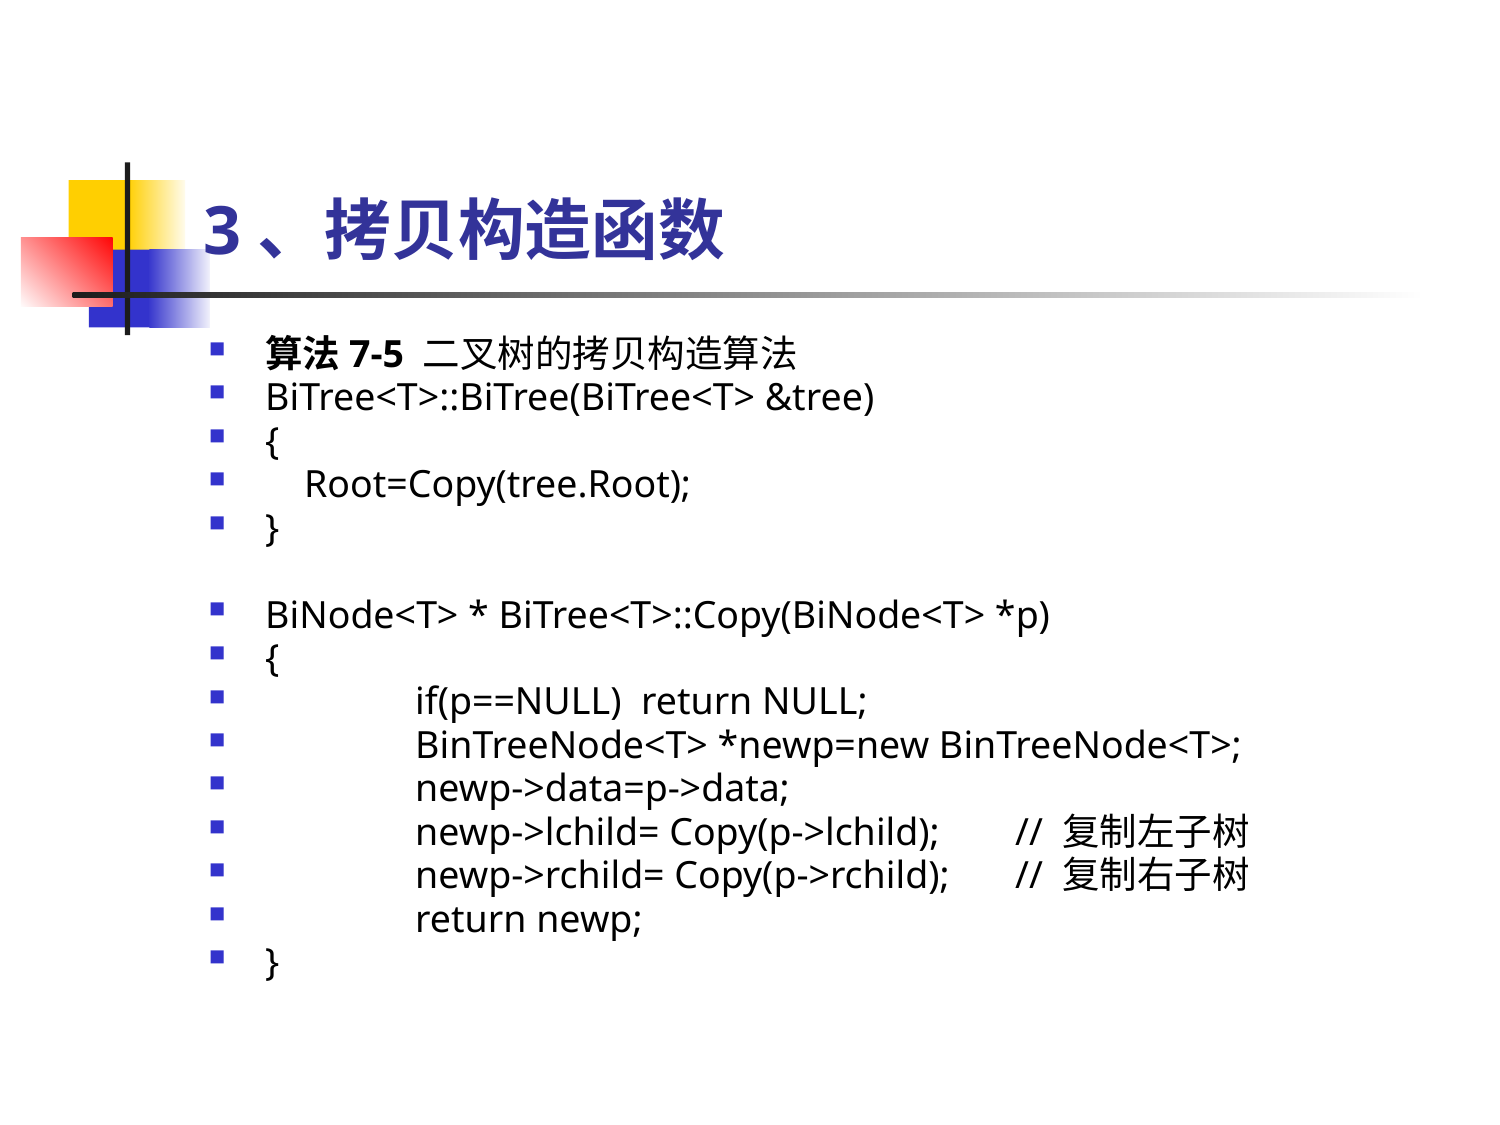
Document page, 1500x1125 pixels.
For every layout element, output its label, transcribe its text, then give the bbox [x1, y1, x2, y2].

title 3、拷贝构造函数 [188, 35, 1468, 275]
list 算法7-5 二叉树的拷贝构造算法 BiTree<T>::BiTree(BiTree<T> &tree) { Root=Copy(tree.Root); } BiNode<T> * BiTree<T>::Copy(BiNode<T> *p) { if(p==NULL) return NULL; BinTreeNode<T> *newp=new BinTreeNode<T>; newp->data=p->data; newp->lchild= Copy(p->lchild); // 复制左子树 newp->rchild= Copy(p->rchild); // 复制右子树 return newp; } [193, 331, 1469, 1006]
